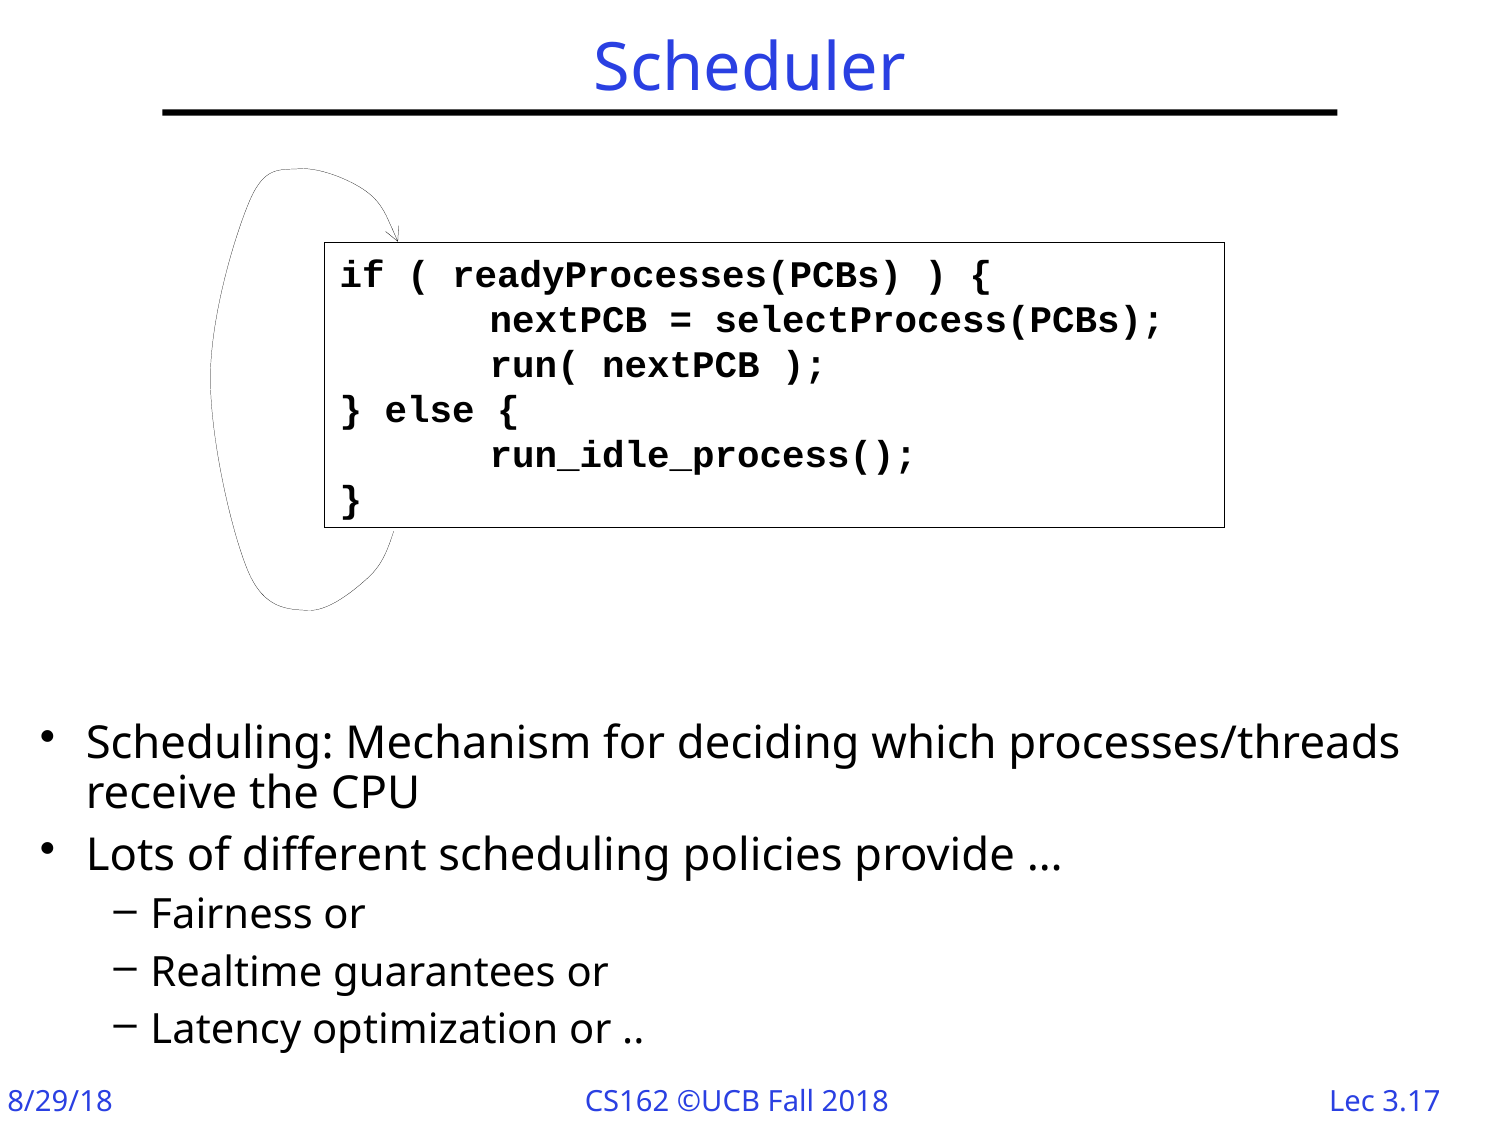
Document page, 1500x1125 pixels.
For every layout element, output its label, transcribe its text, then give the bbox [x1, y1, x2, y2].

text_box [210, 168, 399, 611]
list Scheduling: Mechanism for deciding which processes/threads receive the CPU Lots of different scheduling policies provide … Fairness or Realtime guarantees or Latency optimization or .. [24, 712, 1475, 1063]
title Scheduler [162, 24, 1338, 113]
text_box if ( readyProcesses(PCBs) ) { nextPCB = selectProcess(PCBs); run( nextPCB ); } else { run_idle_process(); } [394, 242, 1225, 528]
